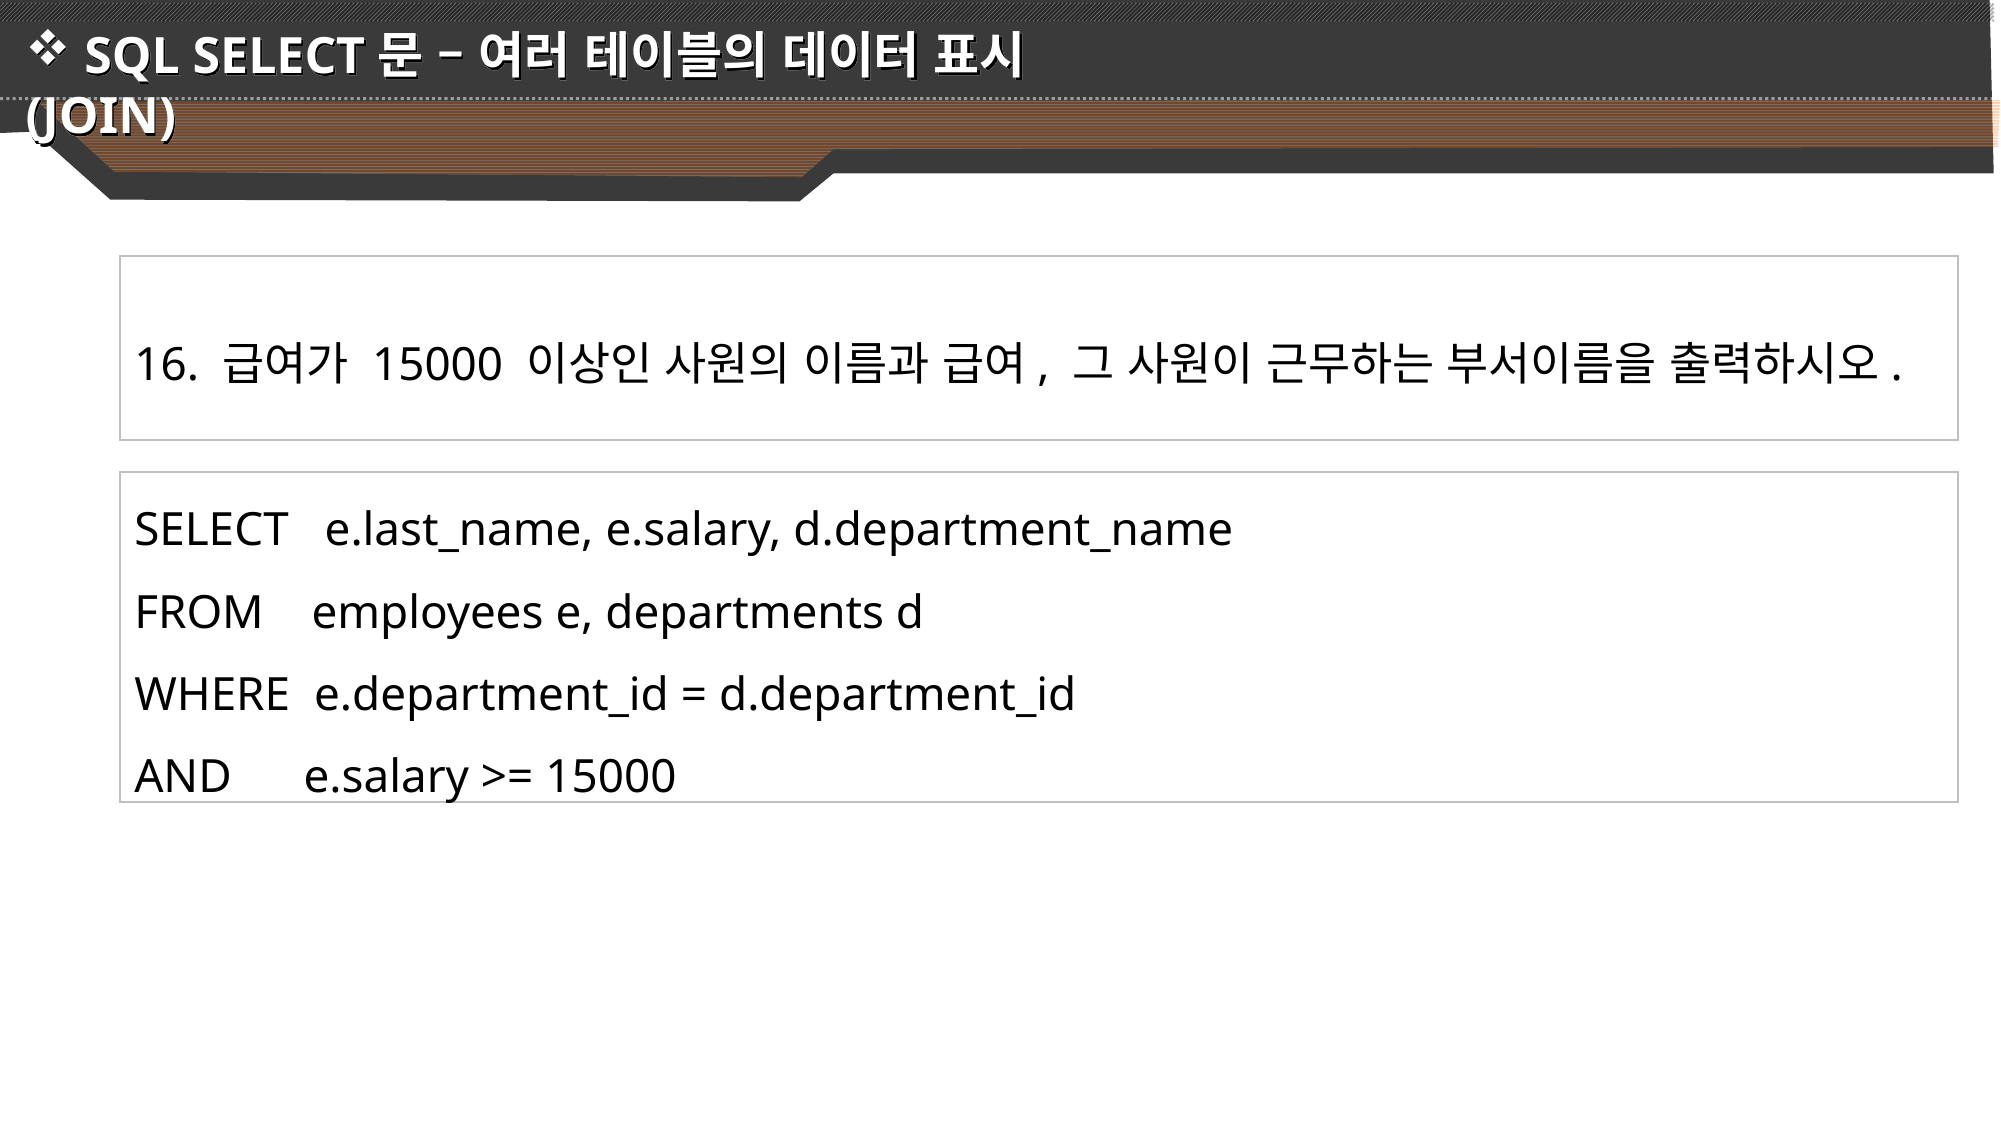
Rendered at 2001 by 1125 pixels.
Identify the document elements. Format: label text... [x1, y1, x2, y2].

text_box [0, 2, 1994, 22]
text_box [1199, 22, 1992, 98]
text_box [85, 178, 828, 202]
text_box SQL SELECT문 – 여러 테이블의 데이터 표시(JOIN) [10, 15, 1197, 98]
text_box SELECT e.last_name, e.salary, d.department_name FROM employees e, departments d WHERE e.department_id = d.department_id AND e.salary >= 15000 [119, 471, 1959, 803]
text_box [0, 98, 2000, 178]
text_box [0, 22, 10, 98]
text_box 16. 급여가 15000 이상인 사원의 이름과 급여, 그 사원이 근무하는 부서이름을 출력하시오. [119, 255, 1959, 441]
